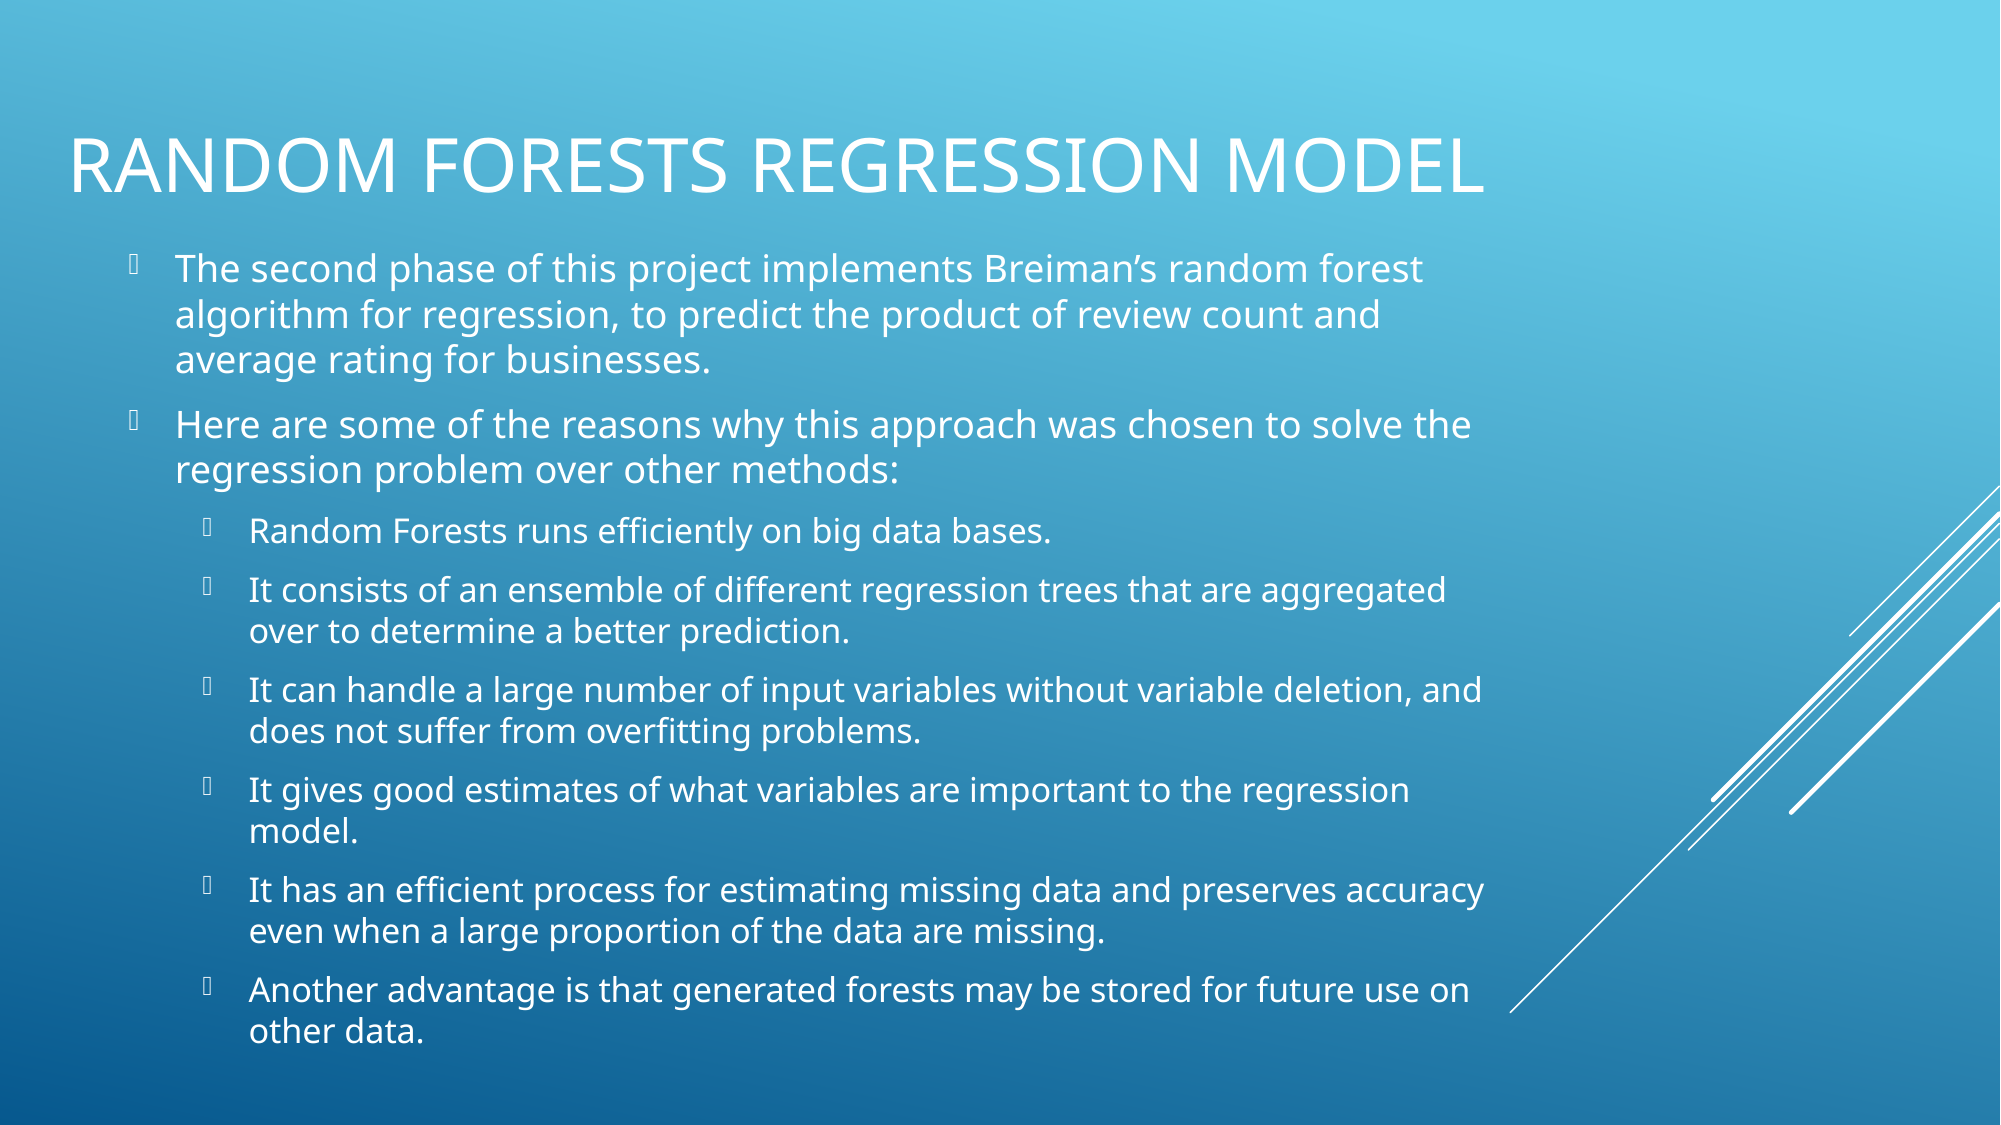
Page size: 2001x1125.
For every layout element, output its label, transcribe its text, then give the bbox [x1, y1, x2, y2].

title Random Forests Regression Model [52, 38, 1686, 286]
list The second phase of this project implements Breiman’s random forest algorithm for regression, to predict the product of review count and average rating for businesses. Here are some of the reasons why this approach was chosen to solve the regression problem over other methods: Random Forests runs efficiently on big data bases. It consists of an ensemble of different regression trees that are aggregated over to determine a better prediction. It can handle a large number of input variables without variable deletion, and does not suffer from overfitting problems. It gives good estimates of what variables are important to the regression model. It has an efficient process for estimating missing data and preserves accuracy even when a large proportion of the data are missing. Another advantage is that generated forests may be stored for future use on other data. [113, 233, 1514, 1062]
